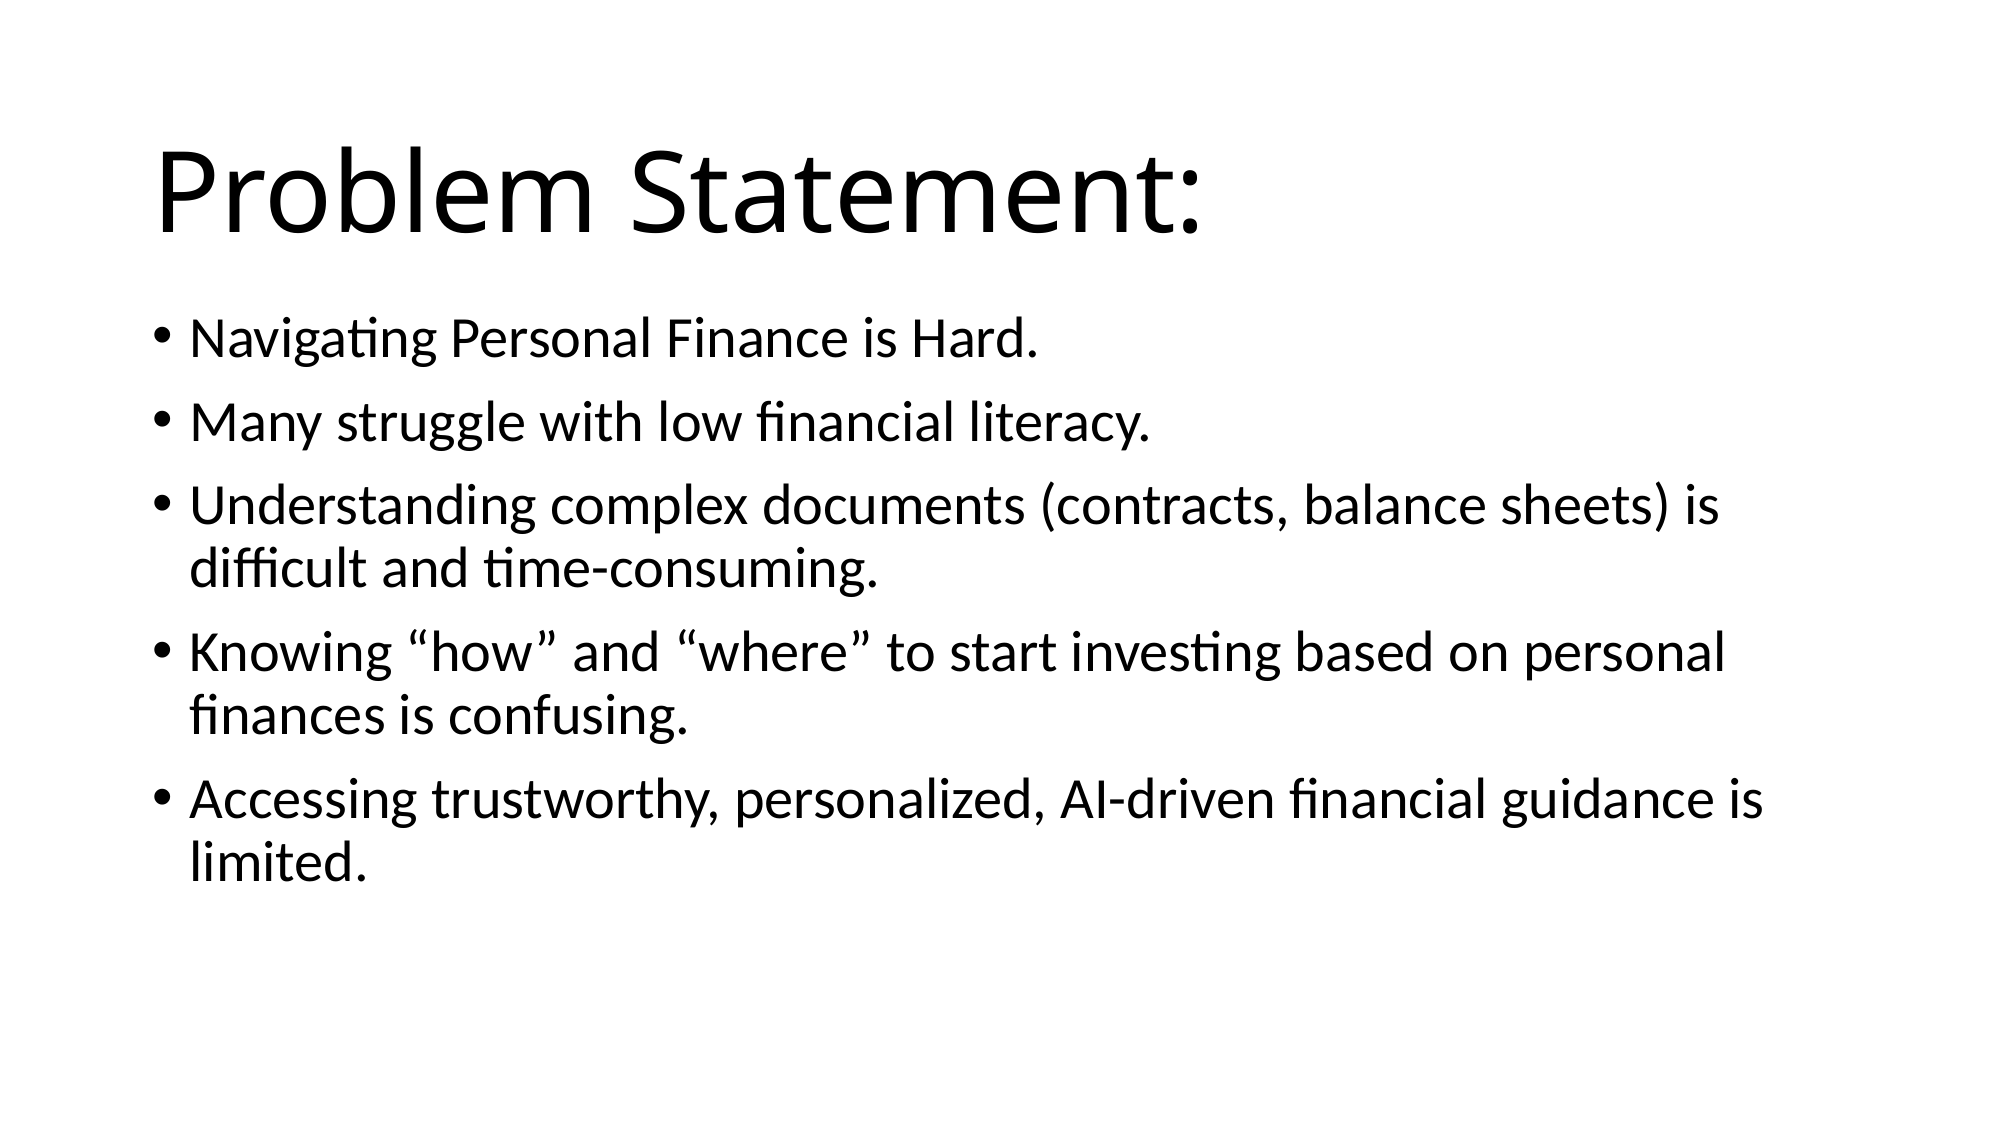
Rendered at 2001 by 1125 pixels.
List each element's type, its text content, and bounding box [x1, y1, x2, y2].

text_box Problem Statement: [137, 127, 1863, 285]
text_box Navigating Personal Finance is Hard. Many struggle with low financial literacy. Understanding complex documents (contracts, balance sheets) is difficult and time-consuming. Knowing “how” and “where” to start investing based on personal finances is confusing. Accessing trustworthy, personalized, AI-driven financial guidance is limited. [137, 299, 1863, 1014]
